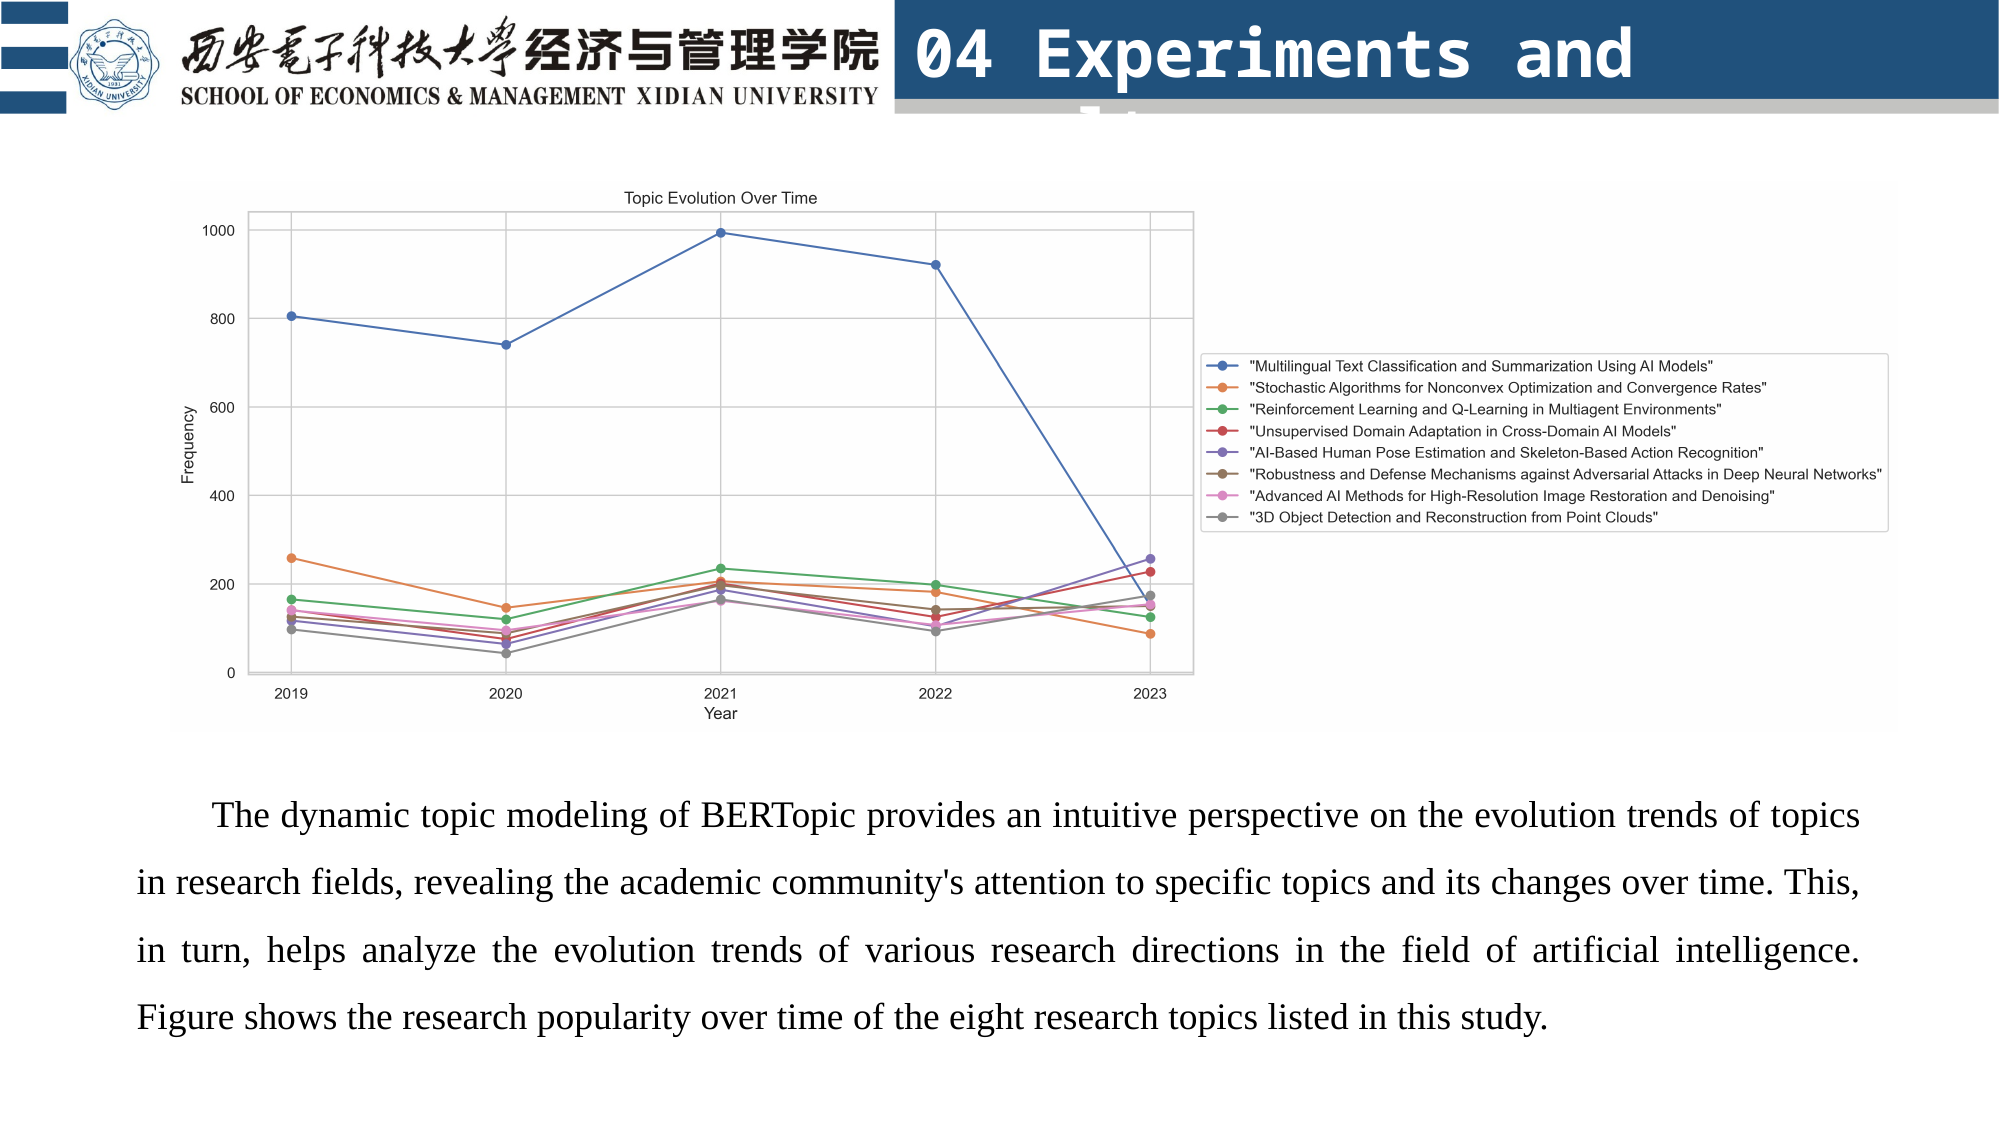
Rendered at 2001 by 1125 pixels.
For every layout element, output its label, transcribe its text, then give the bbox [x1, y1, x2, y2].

picture [170, 181, 1898, 732]
text_box 04 Experiments and results [900, 3, 1961, 179]
text_box The dynamic topic modeling of BERTopic provides an intuitive perspective on the evolution trends of topics in research fields, revealing the academic community's attention to specific topics and its changes over time. This, in turn, helps analyze the evolution trends of various research directions in the field of artificial intelligence. Figure shows the research popularity over time of the eight research topics listed in this study. [121, 759, 1878, 1045]
picture [62, 1, 895, 122]
